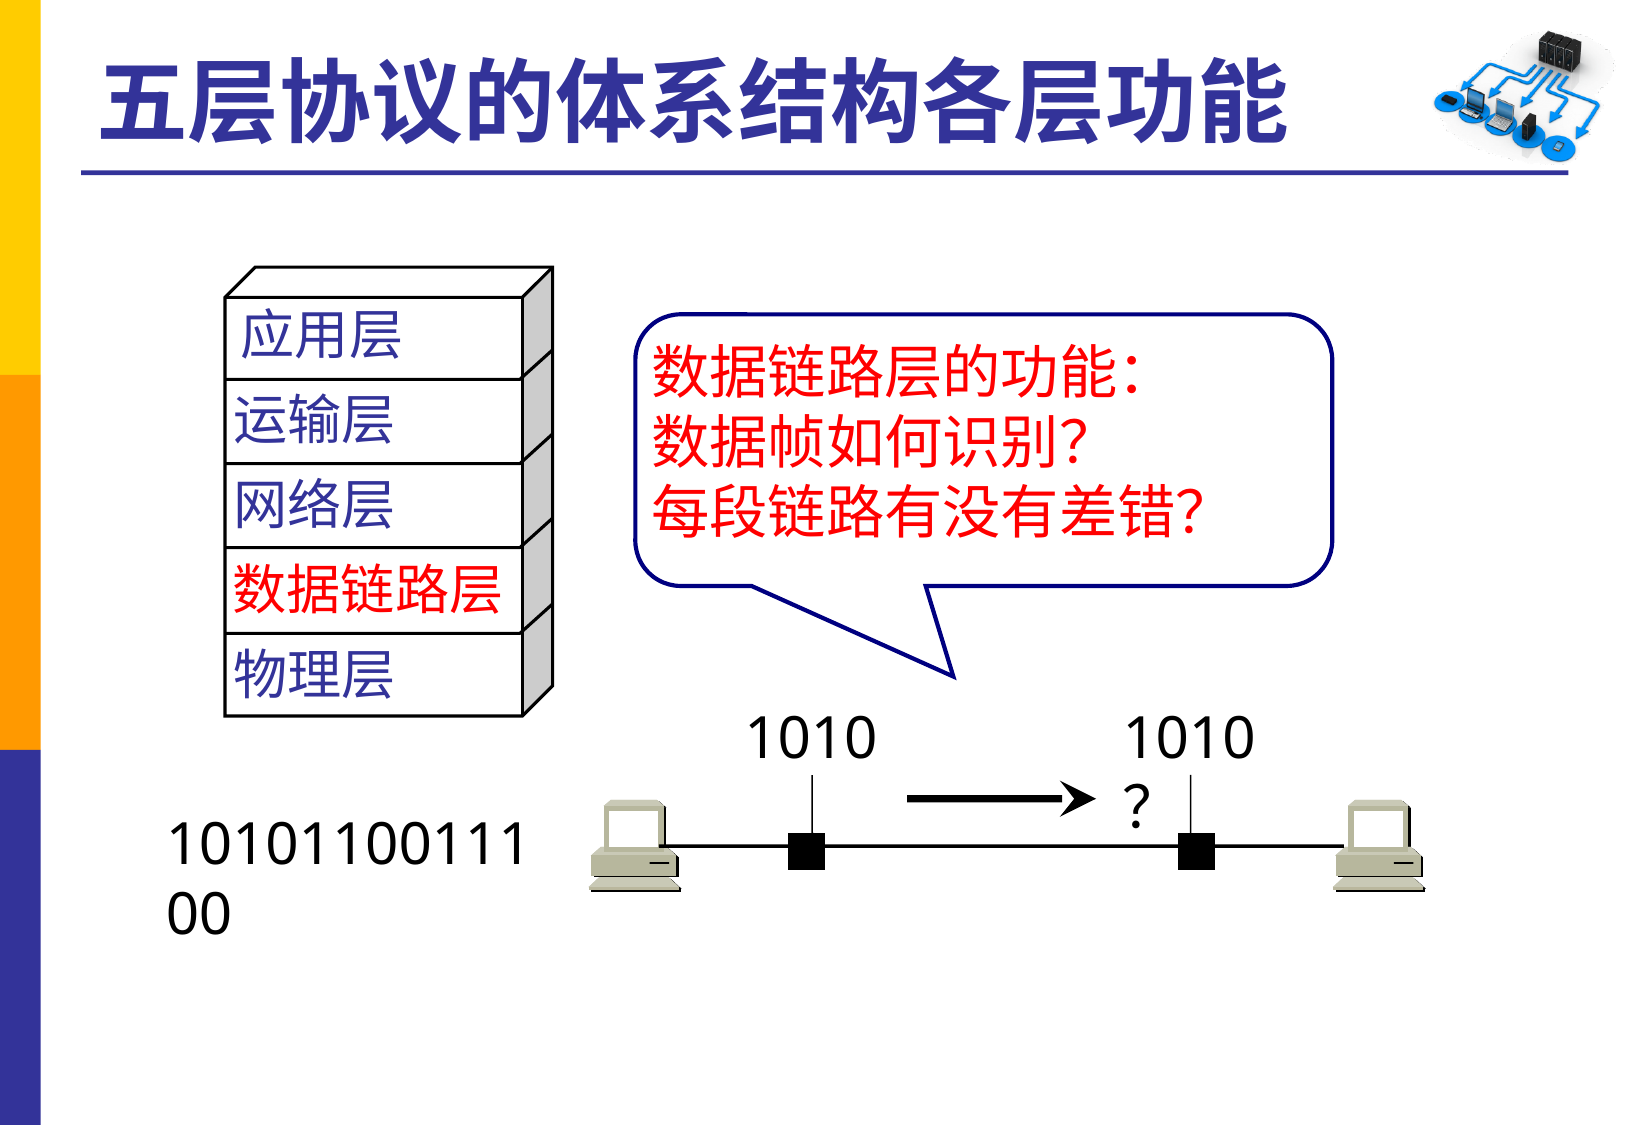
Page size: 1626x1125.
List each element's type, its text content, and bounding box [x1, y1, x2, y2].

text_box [150, 692, 1428, 894]
picture [1431, 30, 1616, 165]
text_box 数据链路层的功能： 数据帧如何识别？ 每段链路有没有差错？ [635, 314, 1333, 677]
title 五层协议的体系结构各层功能 [81, 30, 1569, 161]
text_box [217, 266, 553, 690]
